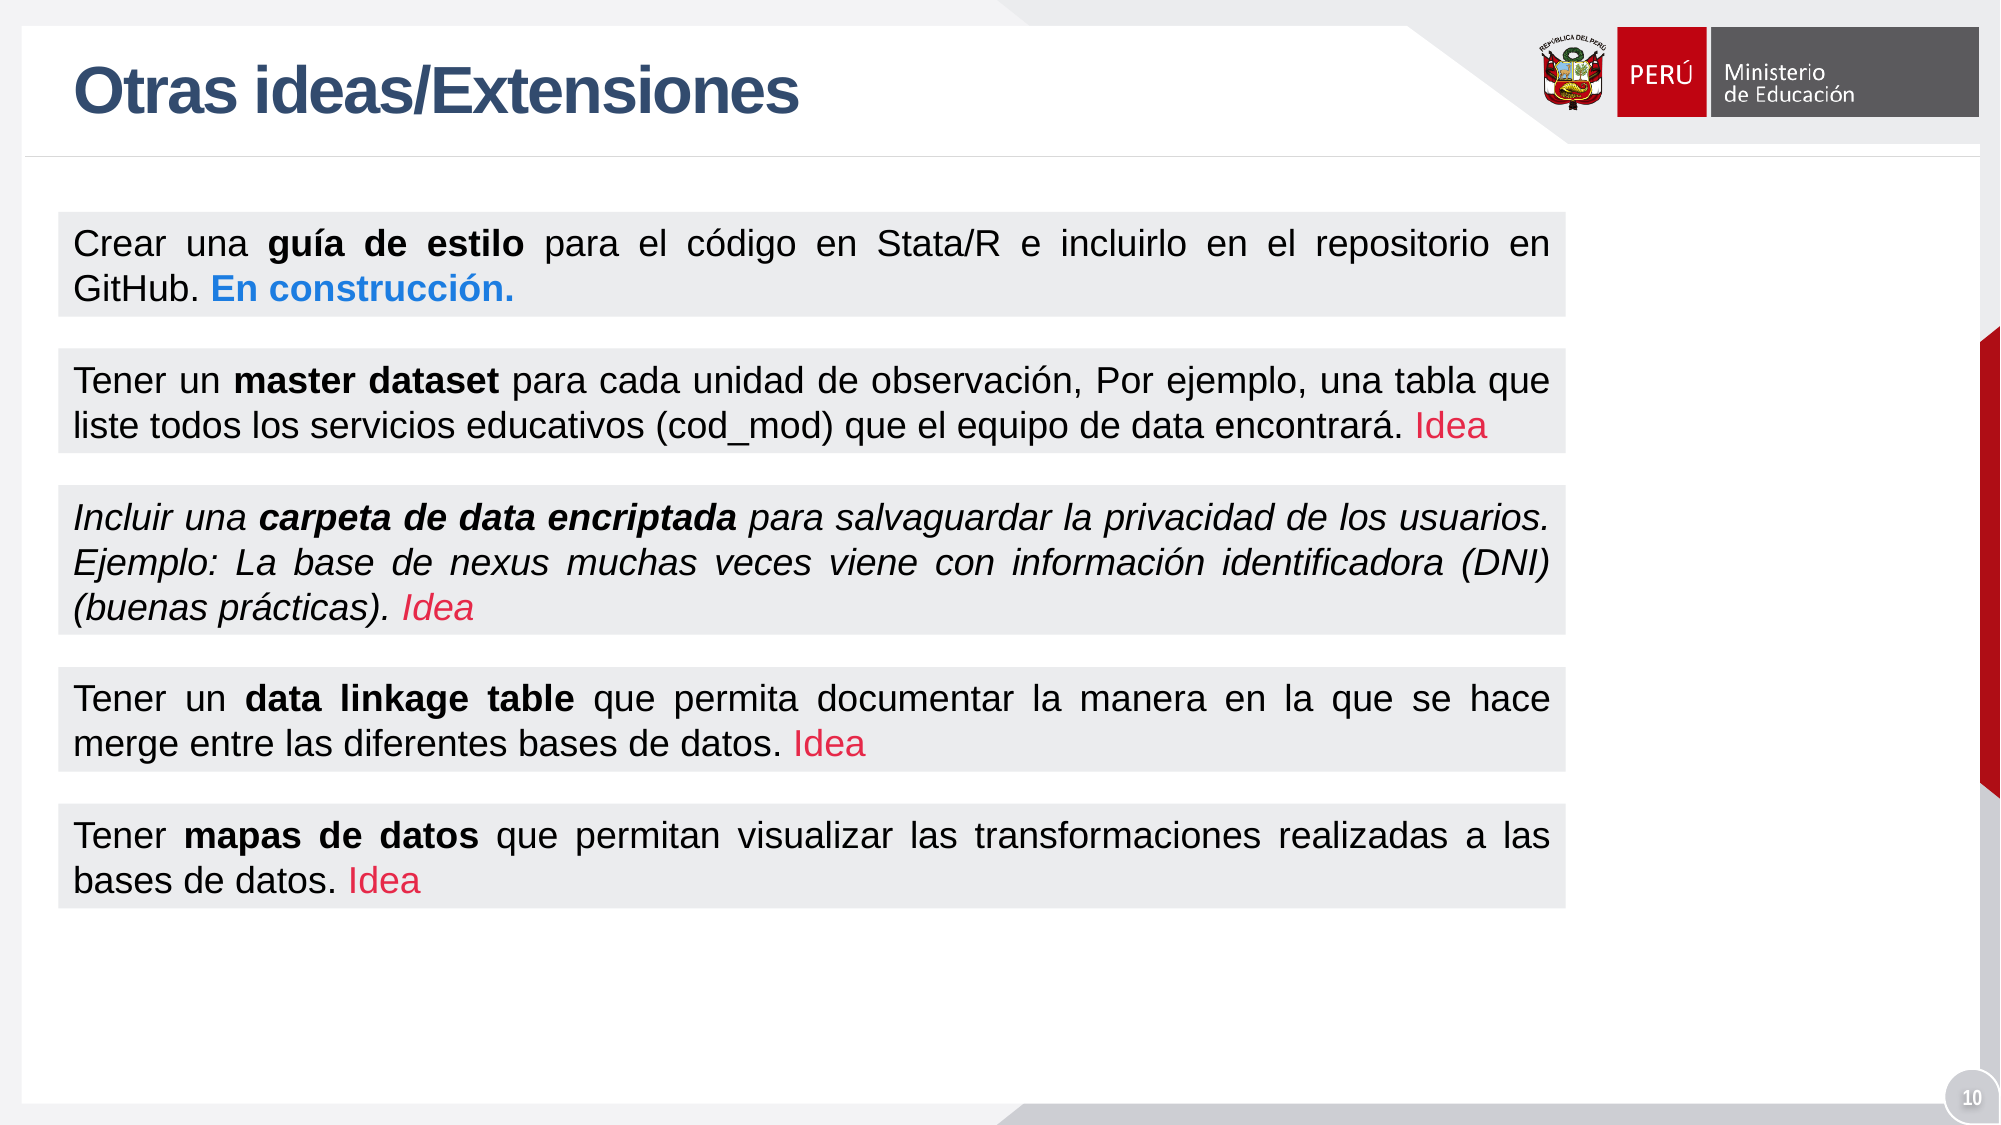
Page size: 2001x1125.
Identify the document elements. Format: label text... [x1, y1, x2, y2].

text_box Incluir una carpeta de data encriptada para salvaguardar la privacidad de los usuarios. Ejemplo: La base de nexus muchas veces viene con información identificadora (DNI) (buenas prácticas). Idea [58, 485, 1566, 635]
text_box Tener un master dataset para cada unidad de observación, Por ejemplo, una tabla que liste todos los servicios educativos (cod_mod) que el equipo de data encontrará. Idea [58, 348, 1566, 454]
text_box Tener un data linkage table que permita documentar la manera en la que se hace merge entre las diferentes bases de datos. Idea [58, 667, 1566, 772]
title Otras ideas/Extensiones [58, 32, 1508, 151]
text_box Tener mapas de datos que permitan visualizar las transformaciones realizadas a las bases de datos. Idea [58, 803, 1566, 909]
text_box Crear una guía de estilo para el código en Stata/R e incluirlo en el repositorio en GitHub. En construcción. [58, 211, 1566, 317]
slide_number 10 [1937, 1076, 2000, 1118]
picture [1537, 23, 1980, 120]
